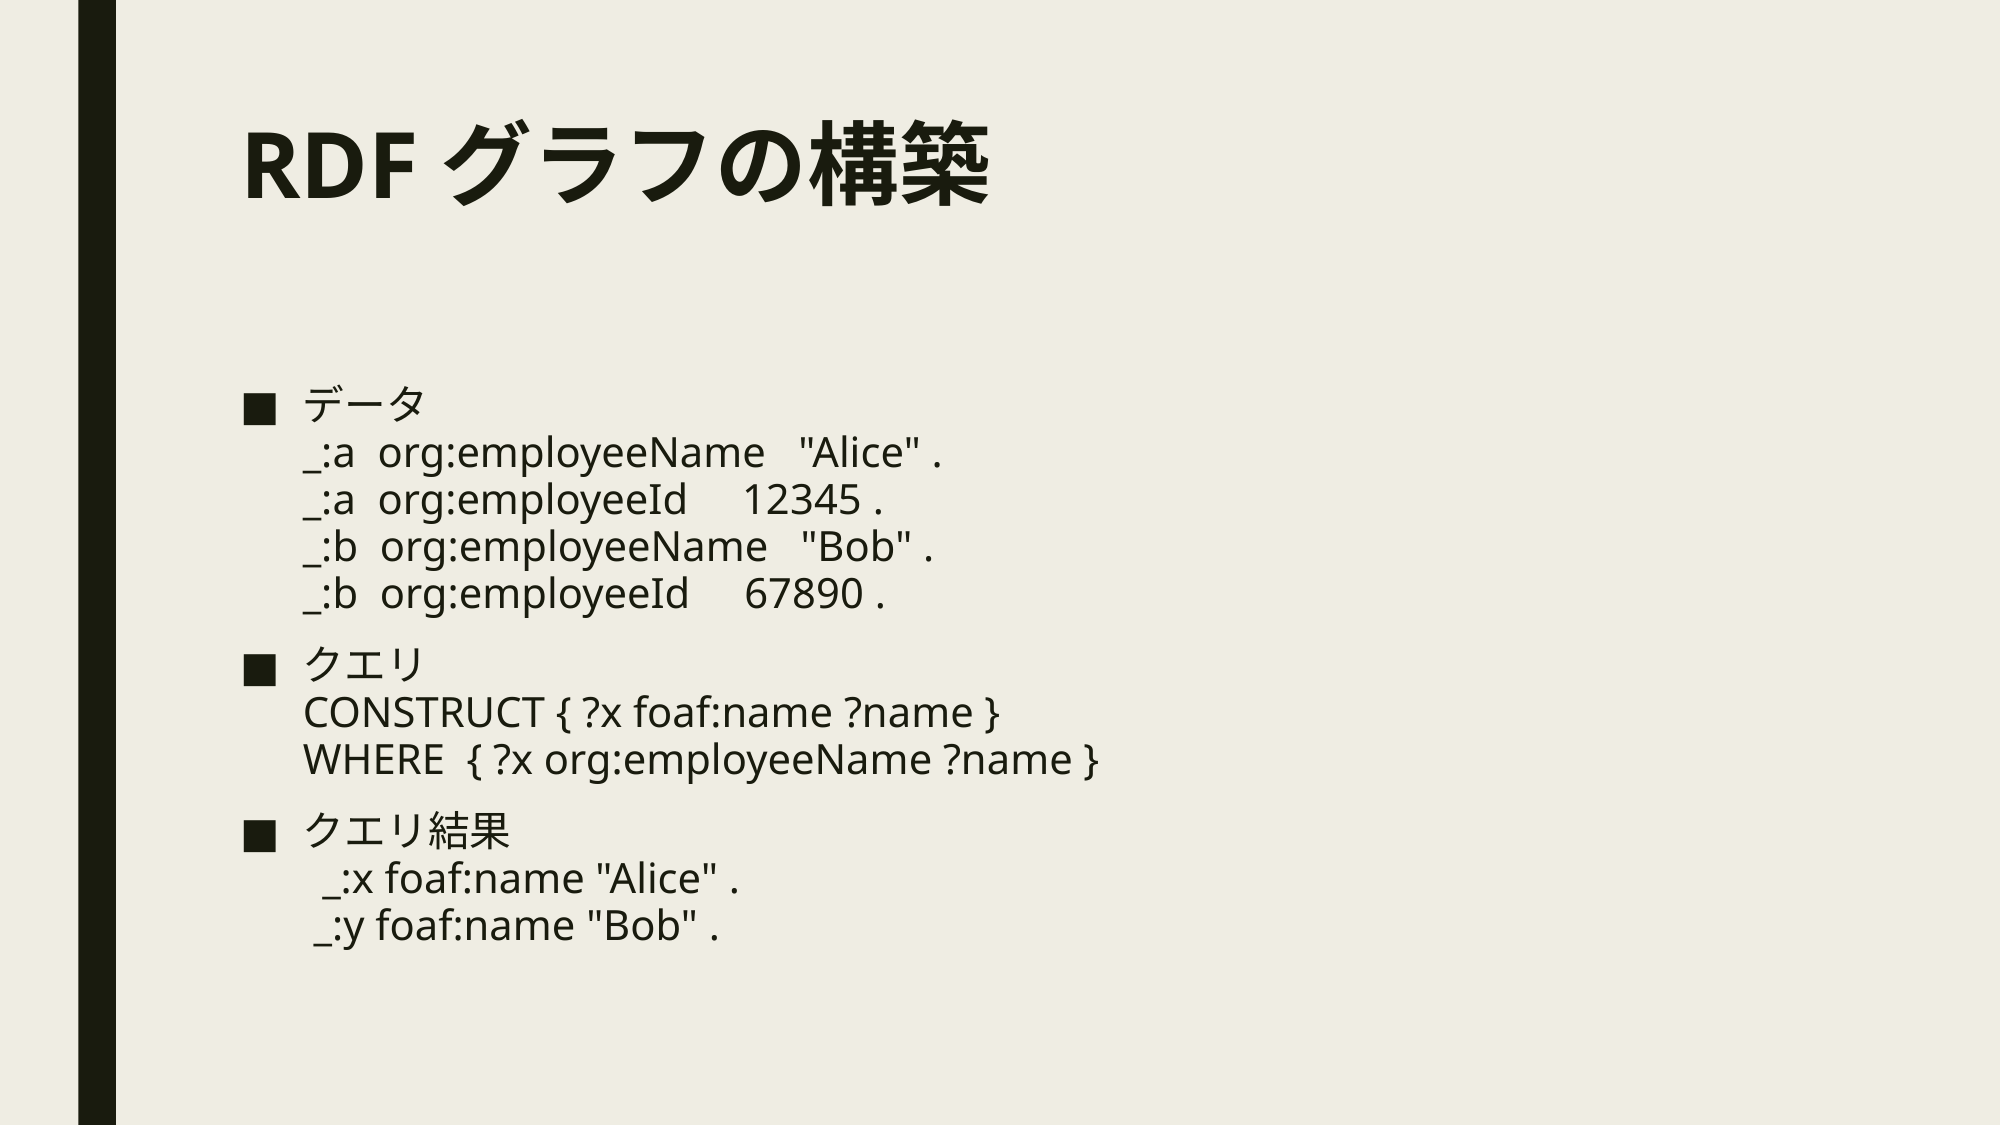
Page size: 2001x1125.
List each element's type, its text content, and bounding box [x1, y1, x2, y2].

list データ _:a org:employeeName "Alice" . _:a org:employeeId 12345 . _:b org:employeeName "Bob" . _:b org:employeeId 67890 . クエリ CONSTRUCT { ?x foaf:name ?name } WHERE { ?x org:employeeName ?name } クエリ結果 _:x foaf:name "Alice" . _:y foaf:name "Bob" . [225, 375, 1800, 963]
title RDFグラフの構築 [225, 112, 1800, 357]
